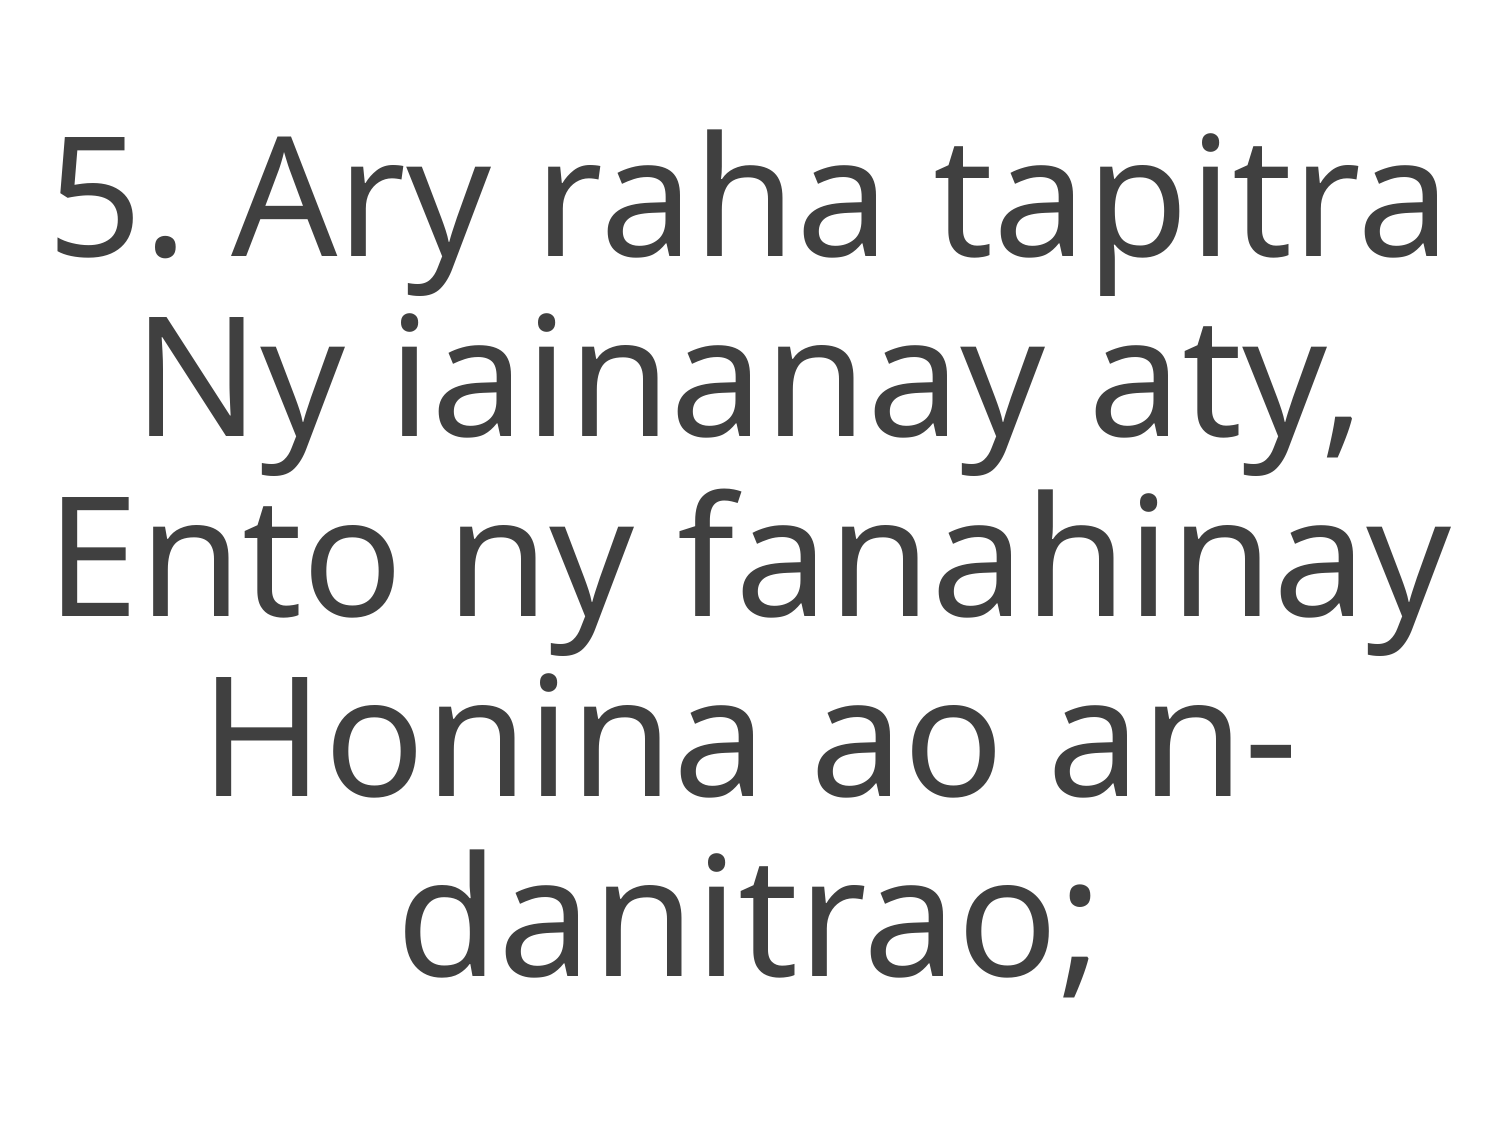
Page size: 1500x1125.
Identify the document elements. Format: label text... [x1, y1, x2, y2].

title 5. Ary raha tapitra Ny iainanay aty, Ento ny fanahinay Honina ao an-danitrao; [0, 453, 1500, 672]
